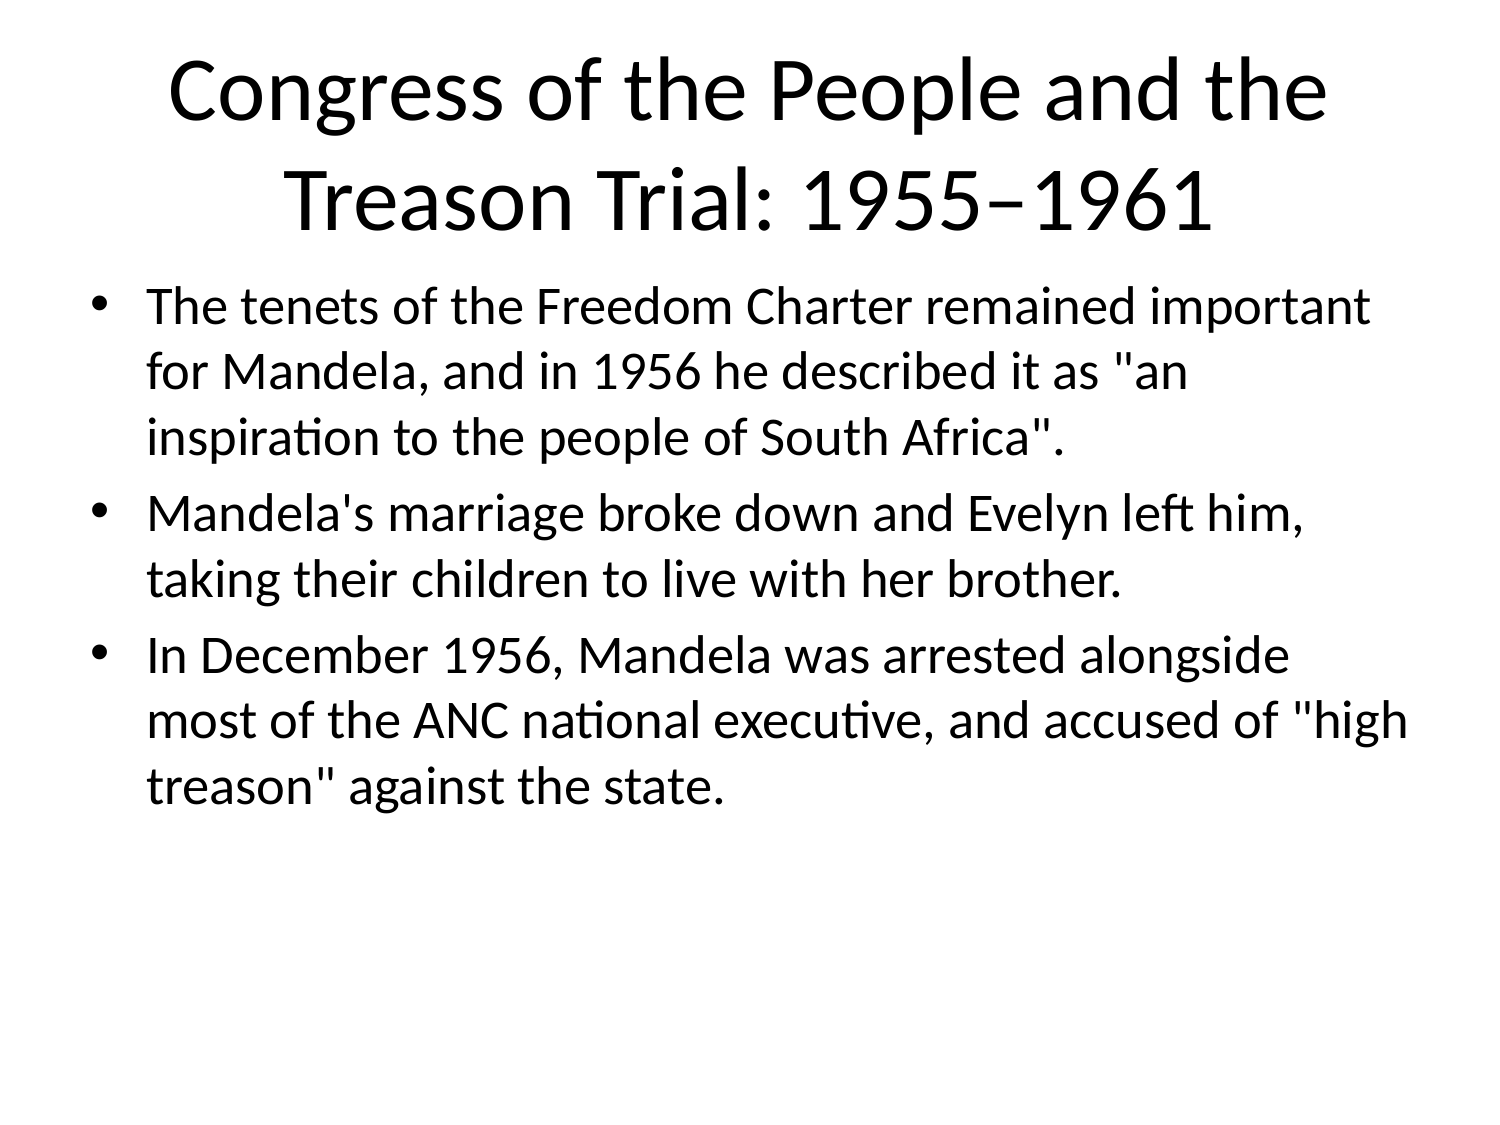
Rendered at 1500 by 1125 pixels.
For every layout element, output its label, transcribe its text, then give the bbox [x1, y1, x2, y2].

title Congress of the People and the Treason Trial: 1955–1961 [75, 45, 1425, 233]
list The tenets of the Freedom Charter remained important for Mandela, and in 1956 he described it as "an inspiration to the people of South Africa". Mandela's marriage broke down and Evelyn left him, taking their children to live with her brother. In December 1956, Mandela was arrested alongside most of the ANC national executive, and accused of "high treason" against the state. [75, 262, 1425, 1005]
